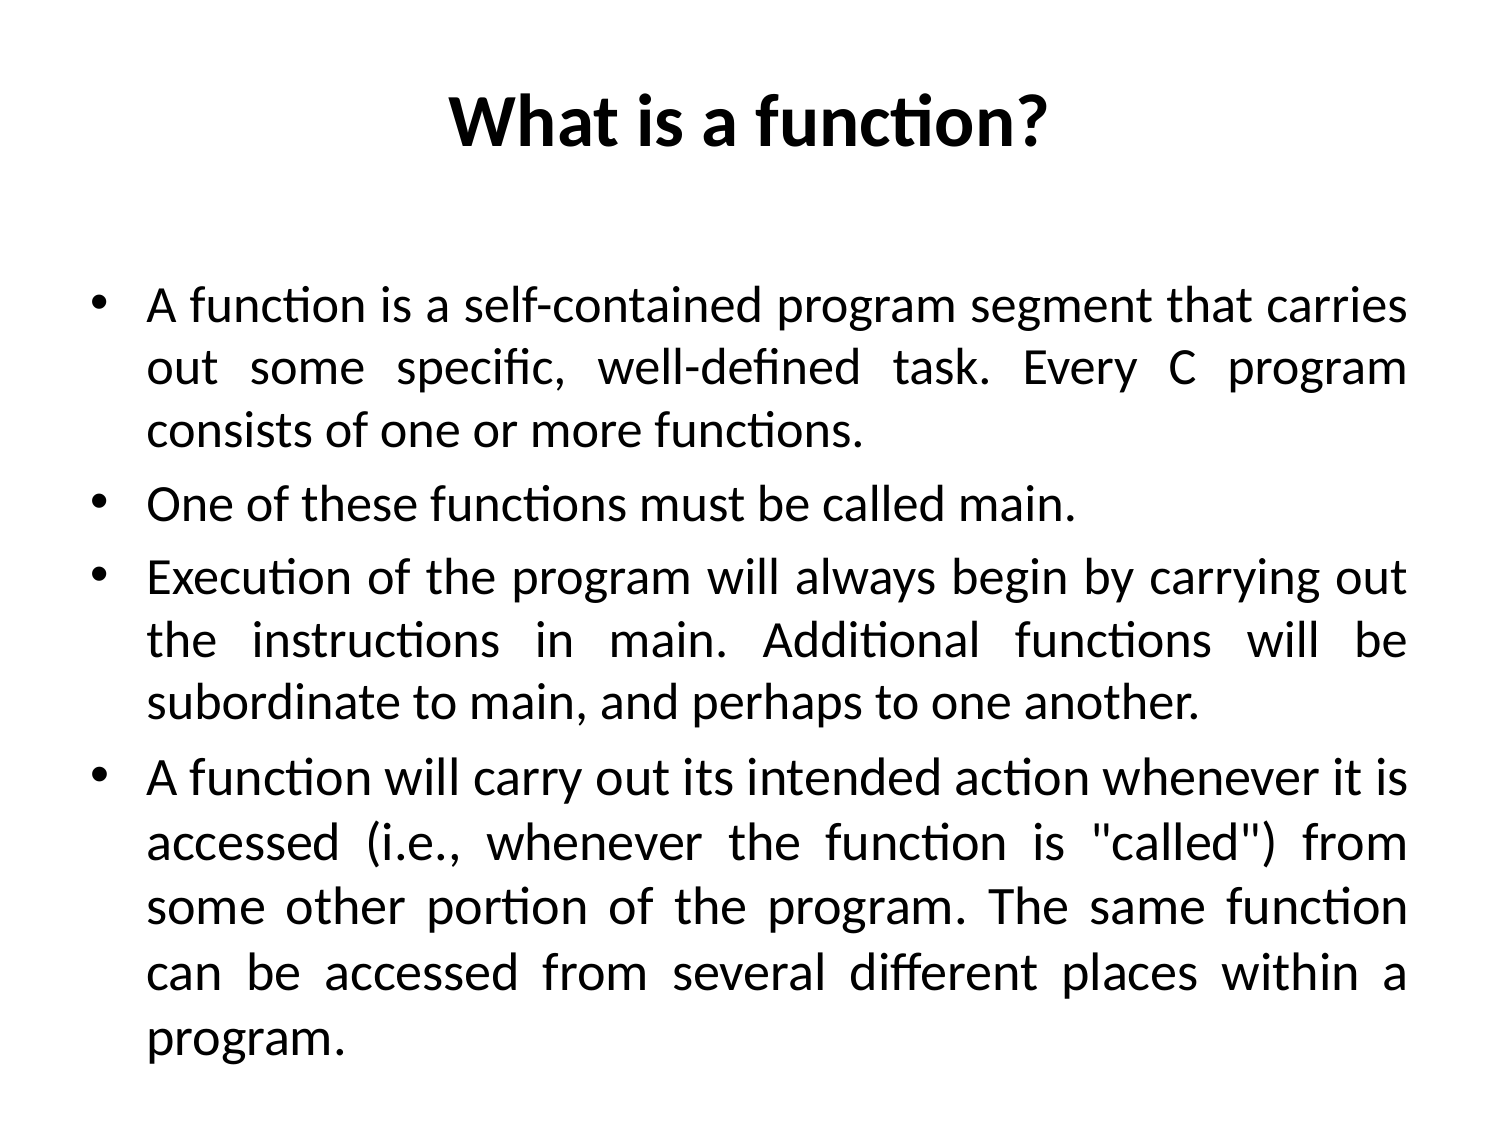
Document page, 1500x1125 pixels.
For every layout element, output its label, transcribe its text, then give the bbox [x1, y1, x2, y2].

list A function is a self-contained program segment that carries out some specific, well-defined task. Every C program consists of one or more functions. One of these functions must be called main. Execution of the program will always begin by carrying out the instructions in main. Additional functions will be subordinate to main, and perhaps to one another. A function will carry out its intended action whenever it is accessed (i.e., whenever the function is "called") from some other portion of the program. The same function can be accessed from several different places within a program. [75, 262, 1425, 1075]
title What is a function? [75, 45, 1425, 188]
